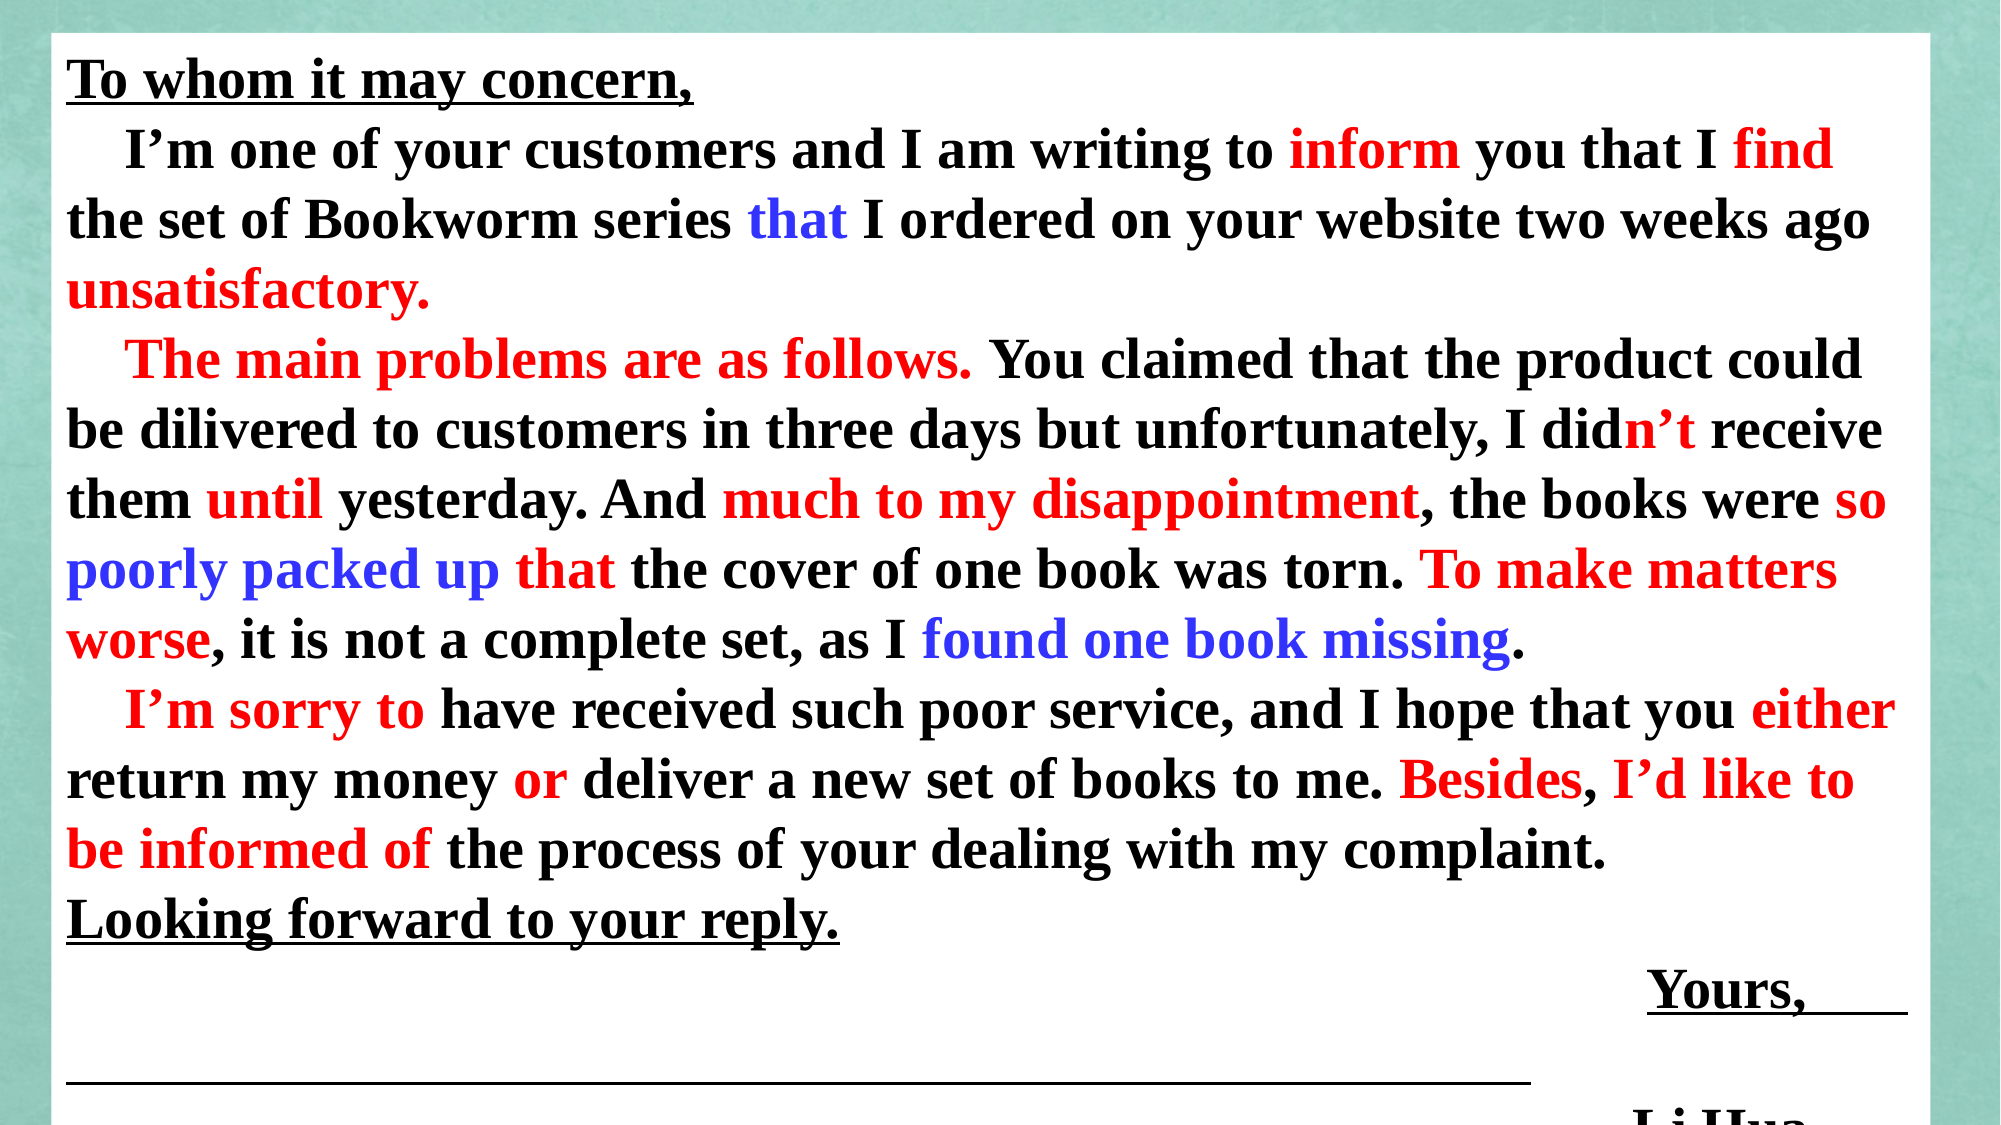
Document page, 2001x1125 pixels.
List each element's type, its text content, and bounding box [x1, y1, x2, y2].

text_box To whom it may concern, I’m one of your customers and I am writing to inform you that I find the set of Bookworm series that I ordered on your website two weeks ago unsatisfactory. The main problems are as follows. You claimed that the product could be dilivered to customers in three days but unfortunately, I didn’t receive them until yesterday. And much to my disappointment, the books were so poorly packed up that the cover of one book was torn. To make matters worse, it is not a complete set, as I found one book missing. I’m sorry to have received such poor service, and I hope that you either return my money or deliver a new set of books to me. Besides, I’d like to be informed of the process of your dealing with my complaint. Looking forward to your reply. Yours, Li Hua [51, 32, 1931, 1125]
picture [0, 0, 2001, 1125]
